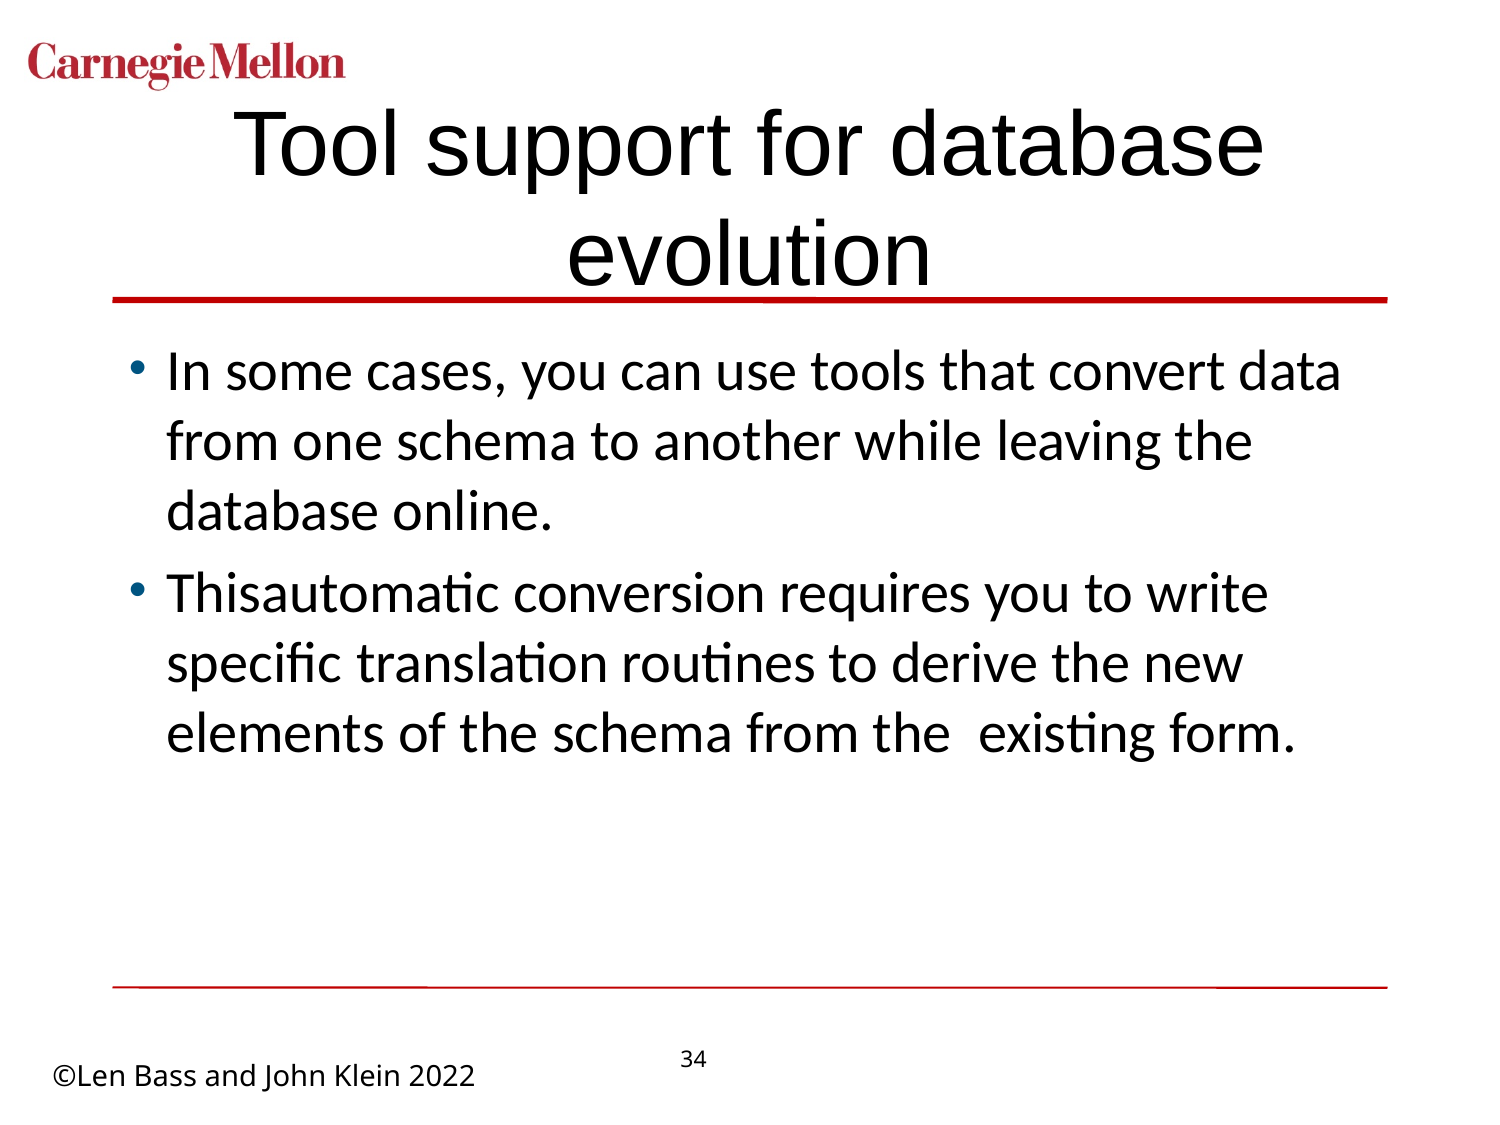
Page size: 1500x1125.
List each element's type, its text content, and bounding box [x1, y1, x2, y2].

title Tool support for database evolution [112, 99, 1388, 288]
picture [24, 37, 349, 92]
list In some cases, you can use tools that convert data from one schema to another while leaving the database online. Thisautomatic conversion requires you to write specific translation routines to derive the new elements of the schema from the existing form. [112, 324, 1388, 988]
